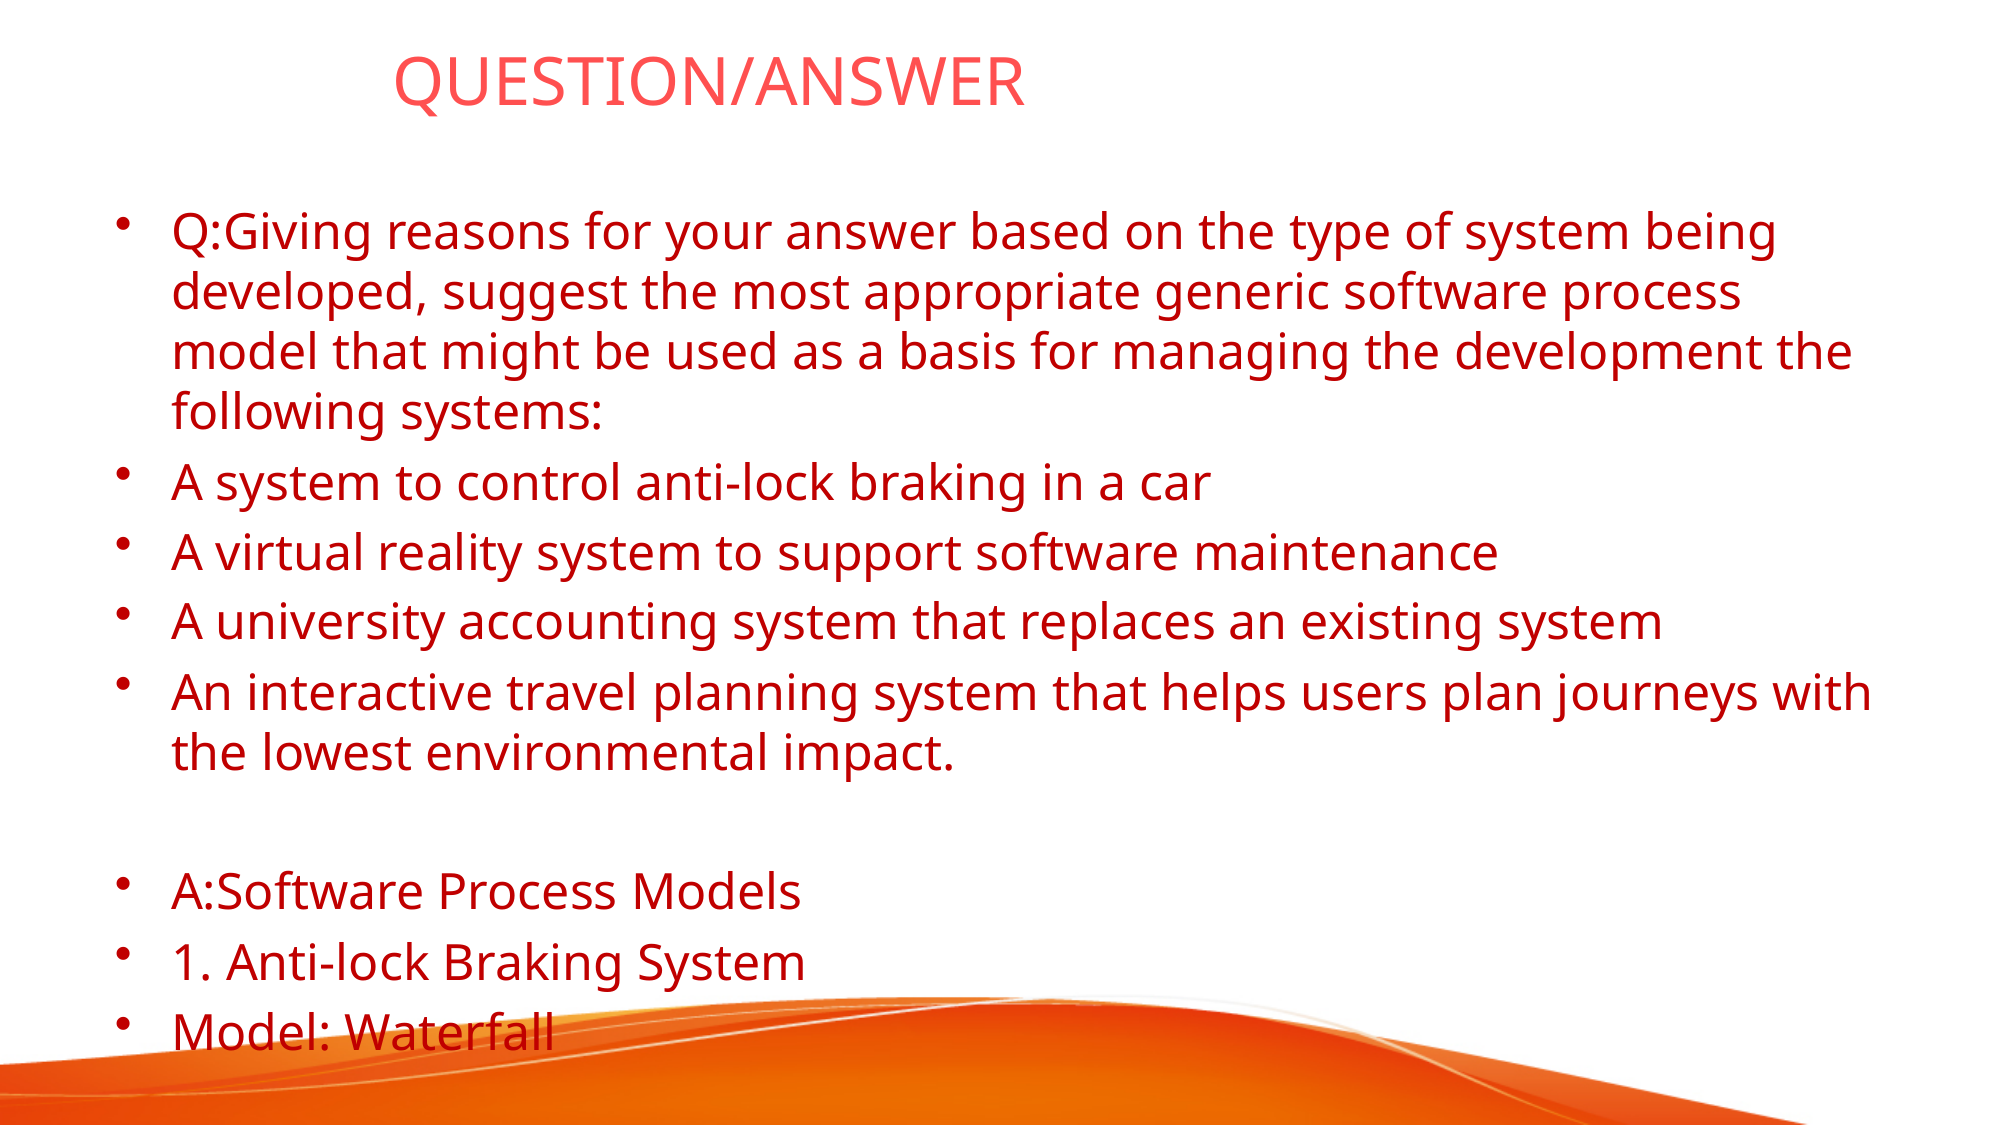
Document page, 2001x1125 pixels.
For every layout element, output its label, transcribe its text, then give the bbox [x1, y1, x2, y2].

picture [0, 0, 2000, 1125]
title QUESTION/ANSWER [99, 30, 1901, 127]
list Q:Giving reasons for your answer based on the type of system being developed, suggest the most appropriate generic software process model that might be used as a basis for managing the development the following systems: A system to control anti-lock braking in a car A virtual reality system to support software maintenance A university accounting system that replaces an existing system An interactive travel planning system that helps users plan journeys with the lowest environmental impact. A:Software Process Models 1. Anti-lock Braking System Model: Waterfall [99, 192, 1901, 1109]
